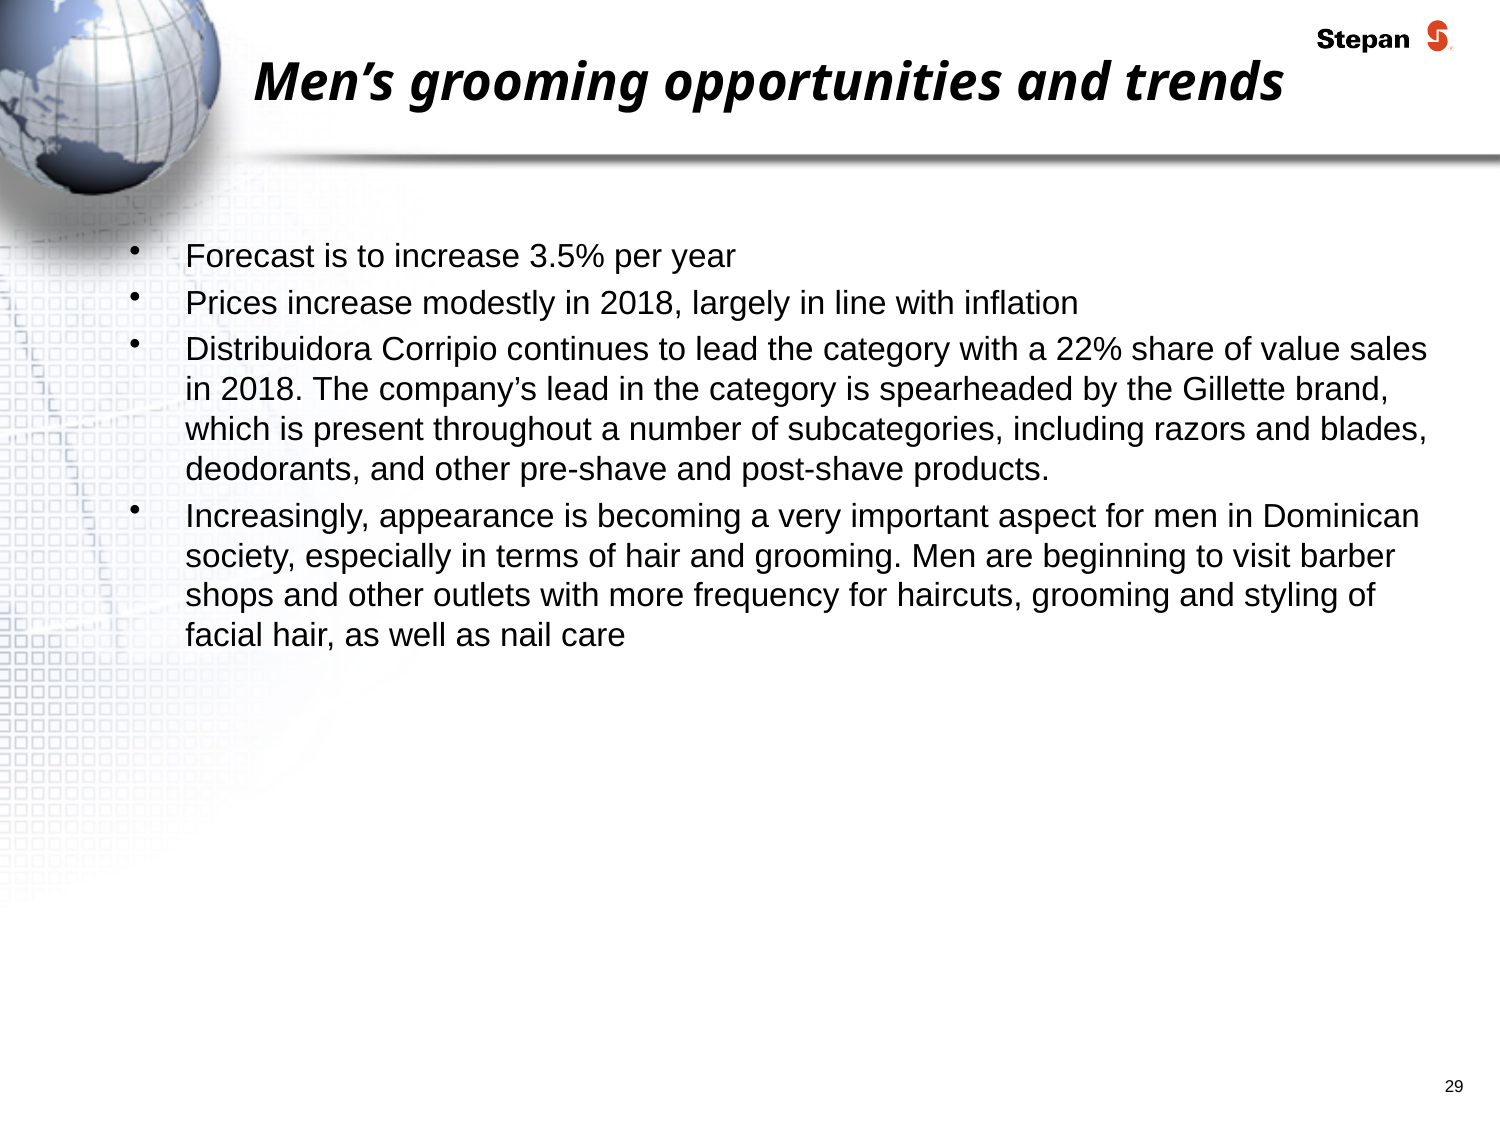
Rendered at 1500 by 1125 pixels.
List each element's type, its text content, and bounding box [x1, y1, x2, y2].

title Men’s grooming opportunities and trends [236, 11, 1461, 148]
picture [0, 0, 1500, 1125]
slide_number 29 [1167, 1066, 1481, 1125]
list Forecast is to increase 3.5% per year Prices increase modestly in 2018, largely in line with inflation Distribuidora Corripio continues to lead the category with a 22% share of value sales in 2018. The company’s lead in the category is spearheaded by the Gillette brand, which is present throughout a number of subcategories, including razors and blades, deodorants, and other pre-shave and post-shave products. Increasingly, appearance is becoming a very important aspect for men in Dominican society, especially in terms of hair and grooming. Men are beginning to visit barber shops and other outlets with more frequency for haircuts, grooming and styling of facial hair, as well as nail care [112, 225, 1464, 1057]
